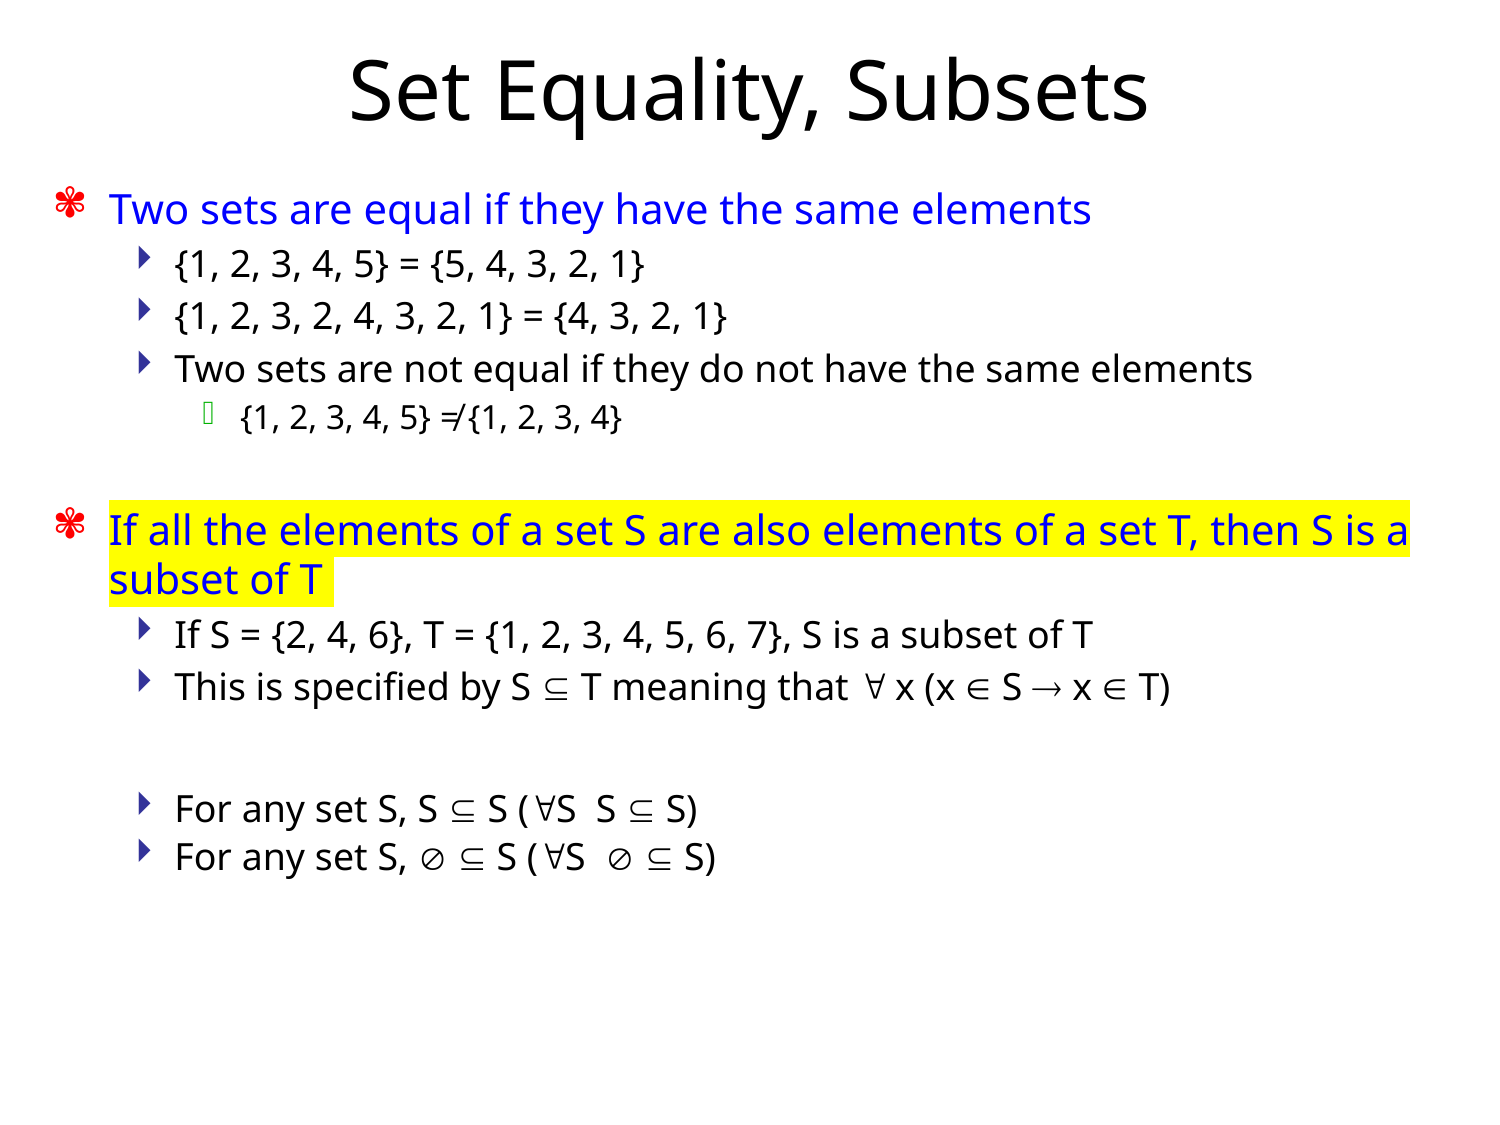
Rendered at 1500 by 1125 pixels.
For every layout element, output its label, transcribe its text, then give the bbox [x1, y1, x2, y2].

title Set Equality, Subsets [37, 24, 1463, 151]
list Two sets are equal if they have the same elements {1, 2, 3, 4, 5} = {5, 4, 3, 2, 1} {1, 2, 3, 2, 4, 3, 2, 1} = {4, 3, 2, 1} Two sets are not equal if they do not have the same elements {1, 2, 3, 4, 5} ≠ {1, 2, 3, 4} If all the elements of a set S are also elements of a set T, then S is a subset of T If S = {2, 4, 6}, T = {1, 2, 3, 4, 5, 6, 7}, S is a subset of T This is specified by S  T meaning that  x (x  S  x  T) For any set S, S  S (S S  S) For any set S,   S (S   S) [37, 174, 1463, 1038]
